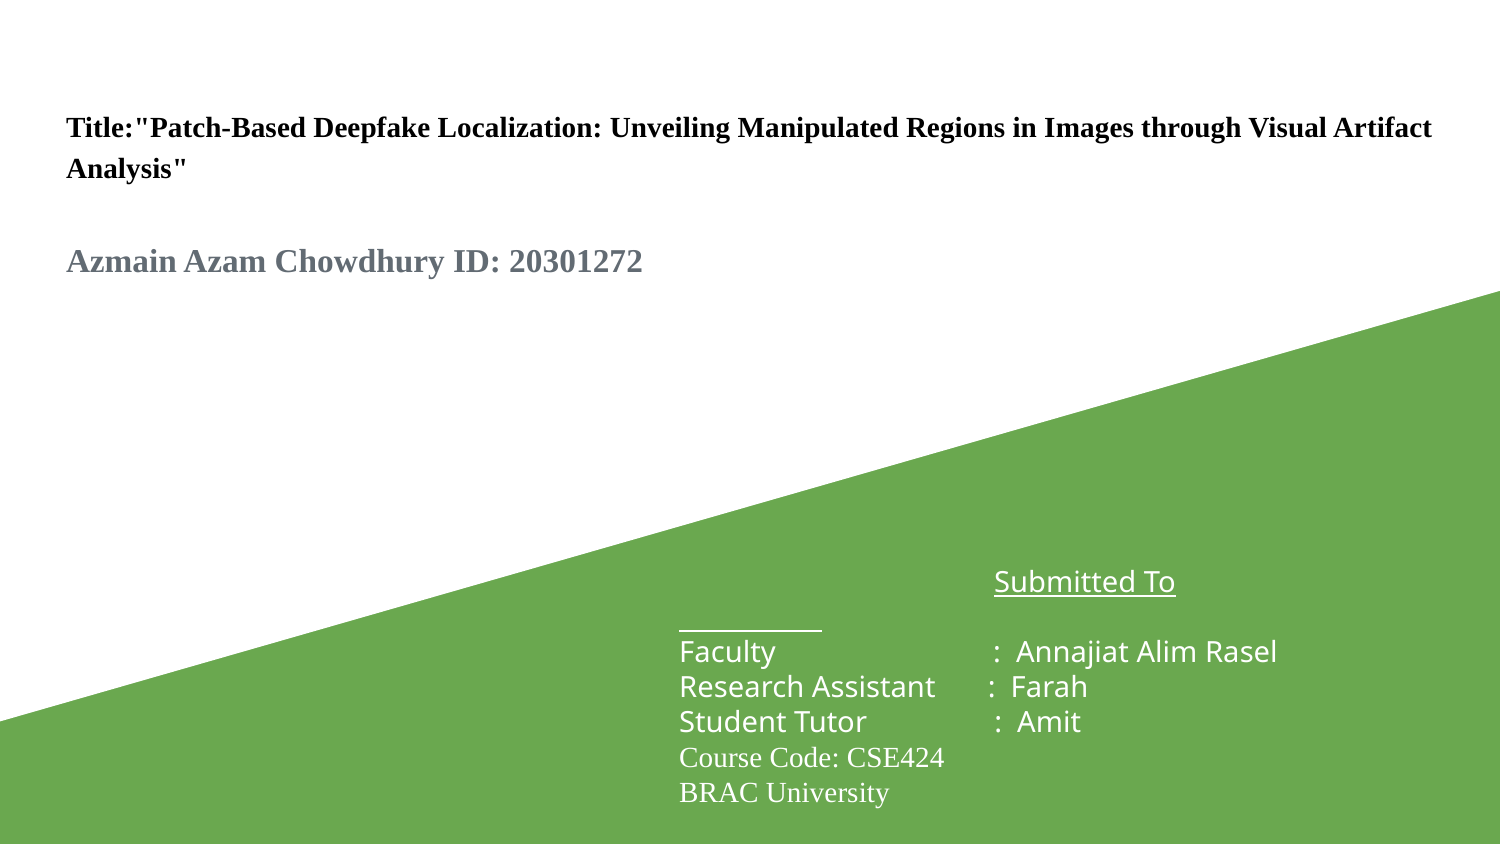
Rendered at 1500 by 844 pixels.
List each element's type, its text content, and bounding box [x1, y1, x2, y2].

title Title:"Patch-Based Deepfake Localization: Unveiling Manipulated Regions in Images through Visual Artifact Analysis" [51, 88, 1449, 299]
text_box Submitted To Faculty : Annajiat Alim Rasel Research Assistant : Farah Student Tutor : Amit Course Code: CSE424 BRAC University [664, 548, 1472, 817]
subtitle Azmain Azam Chowdhury ID: 20301272 [51, 224, 1269, 601]
